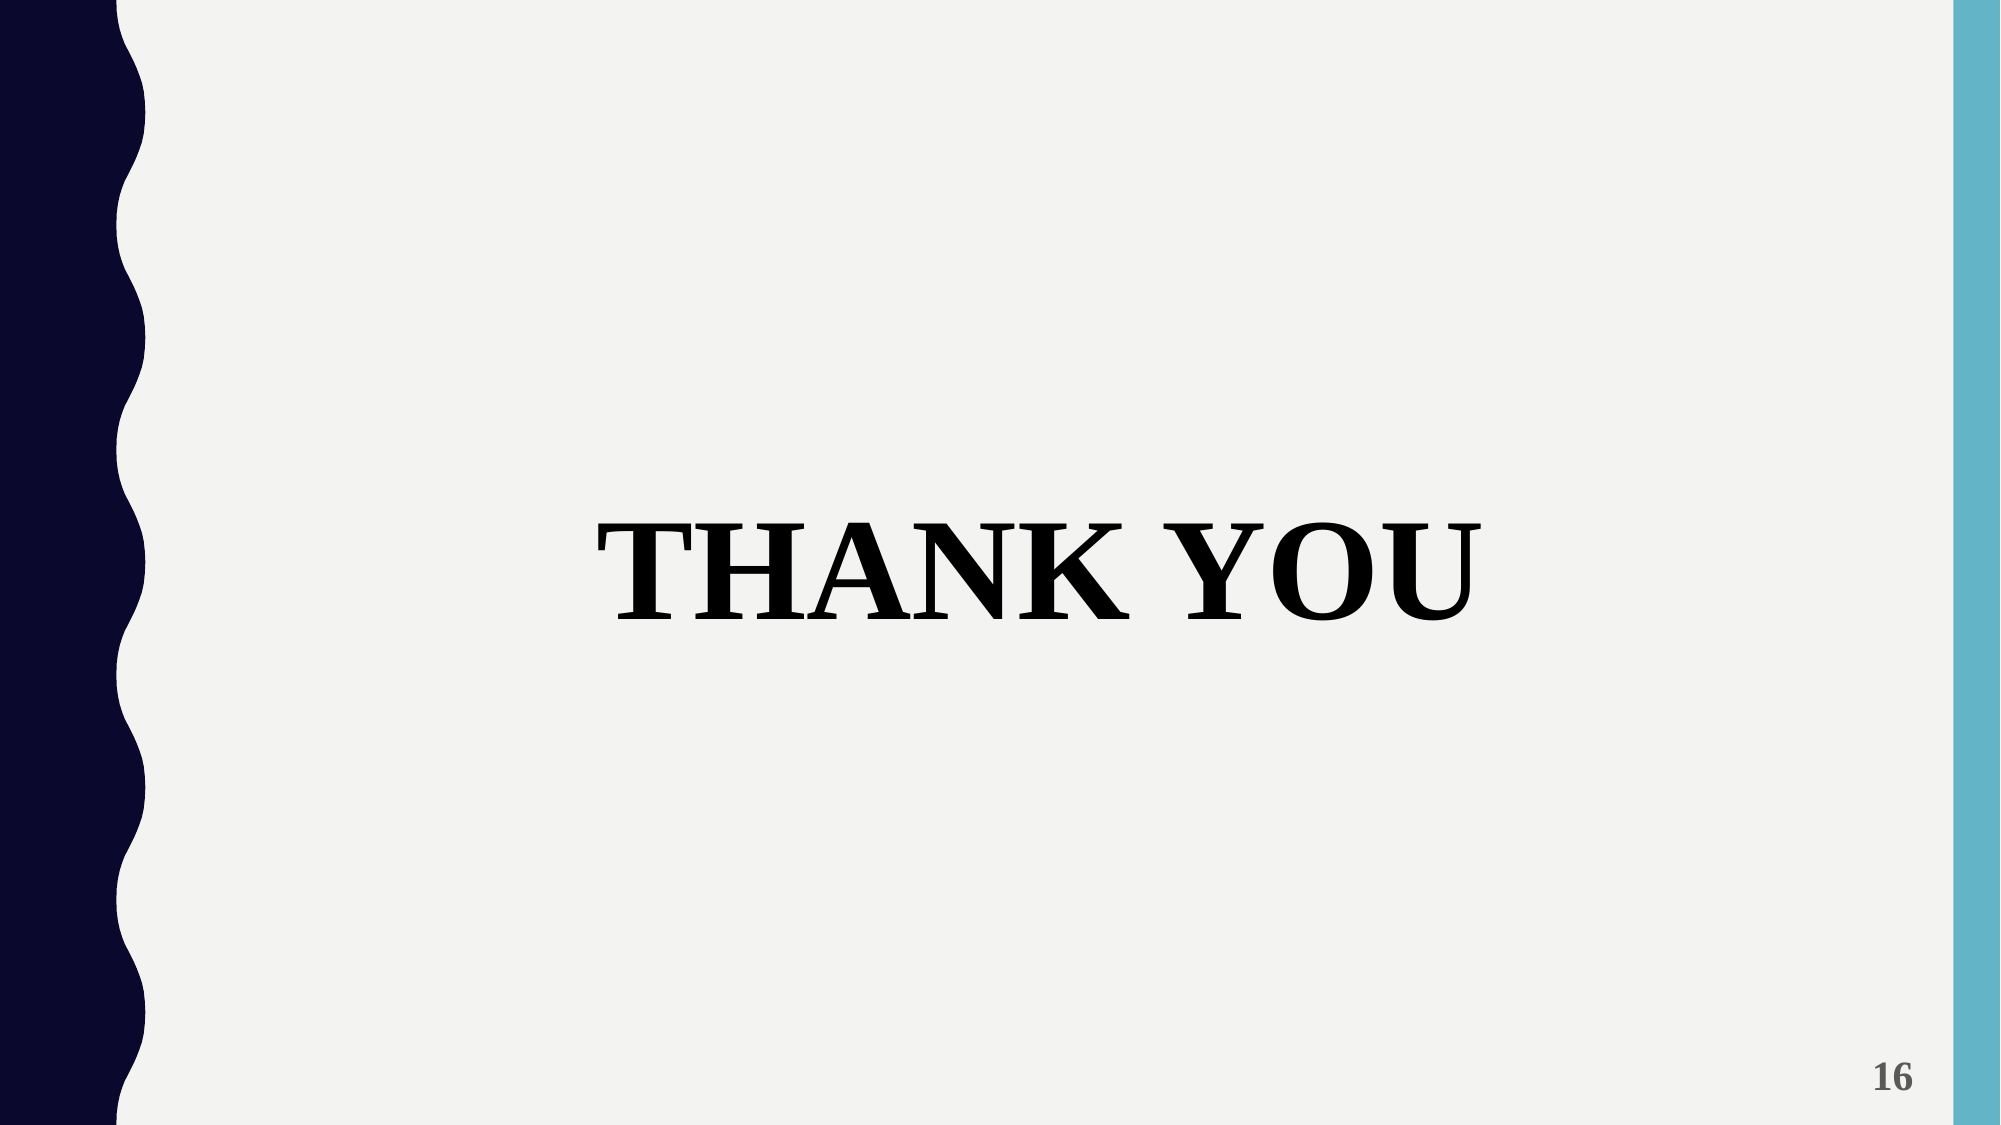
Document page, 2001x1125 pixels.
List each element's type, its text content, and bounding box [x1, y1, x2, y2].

slide_number 16 [1825, 1021, 1929, 1125]
text_box THANK YOU [396, 466, 1722, 657]
